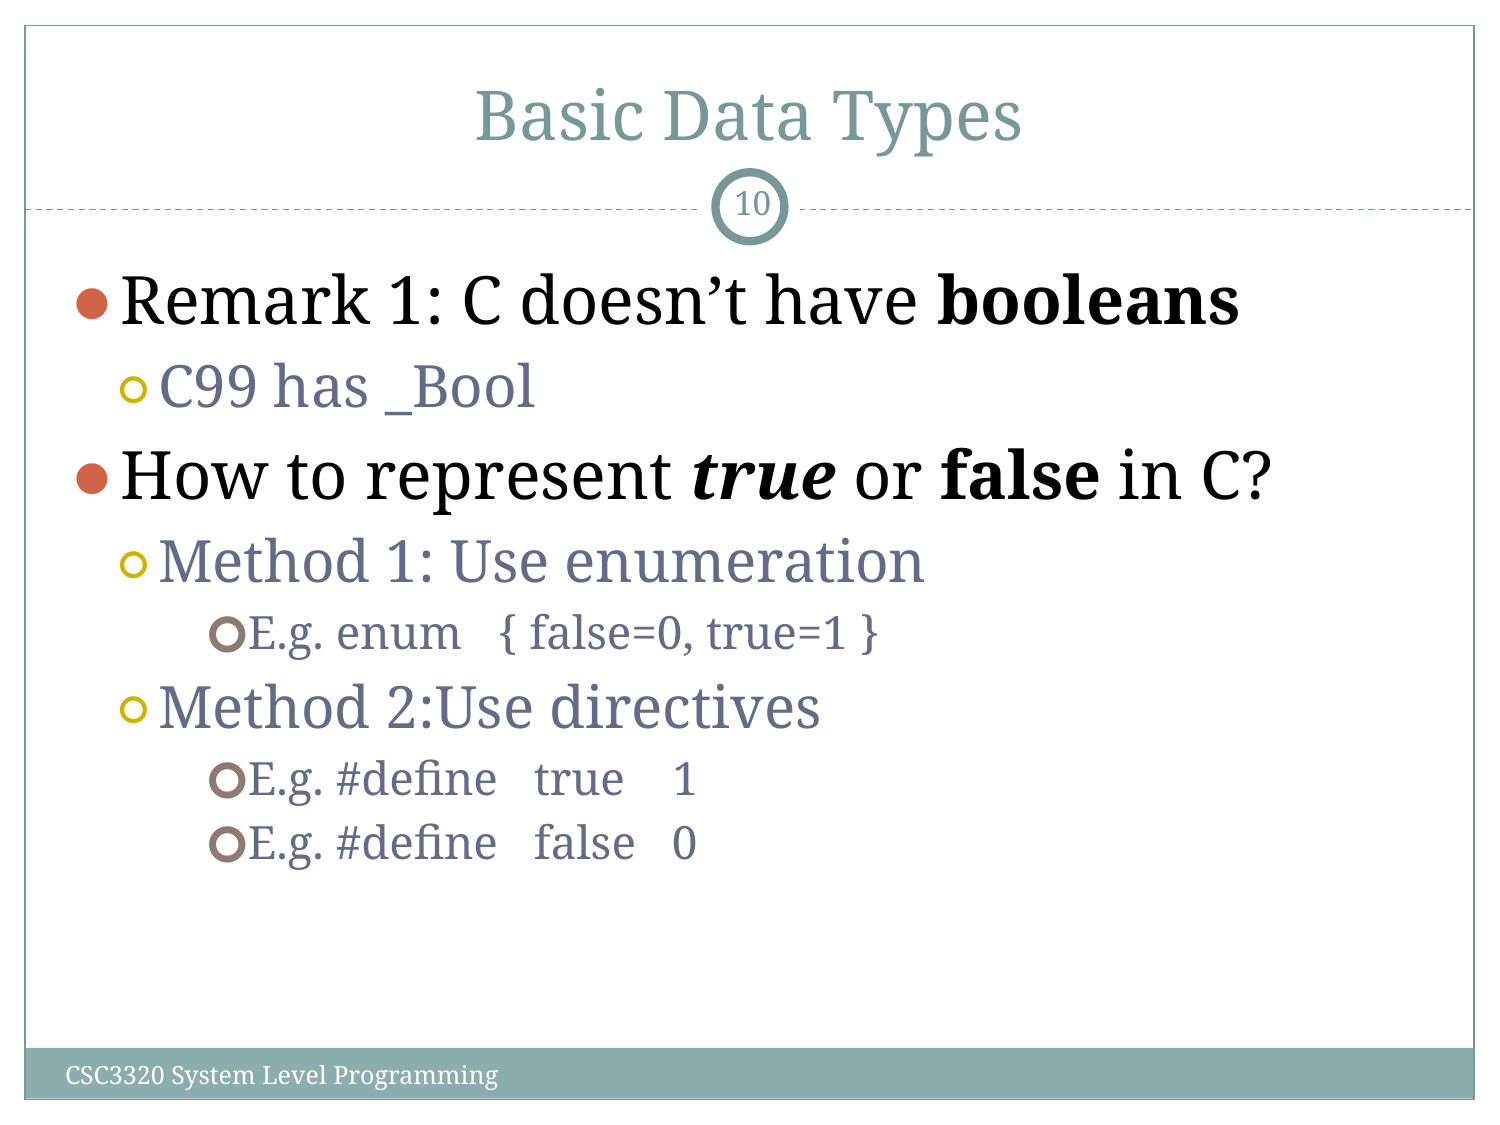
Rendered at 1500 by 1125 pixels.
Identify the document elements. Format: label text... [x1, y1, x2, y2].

title Basic Data Types [49, 37, 1450, 162]
footer CSC3320 System Level Programming [50, 1051, 638, 1112]
list Remark 1: C doesn’t have booleans C99 has _Bool How to represent true or false in C? Method 1: Use enumeration E.g. enum { false=0, true=1 } Method 2:Use directives E.g. #define true 1 E.g. #define false 0 [49, 250, 1445, 1001]
slide_number ‹#› [715, 168, 791, 241]
